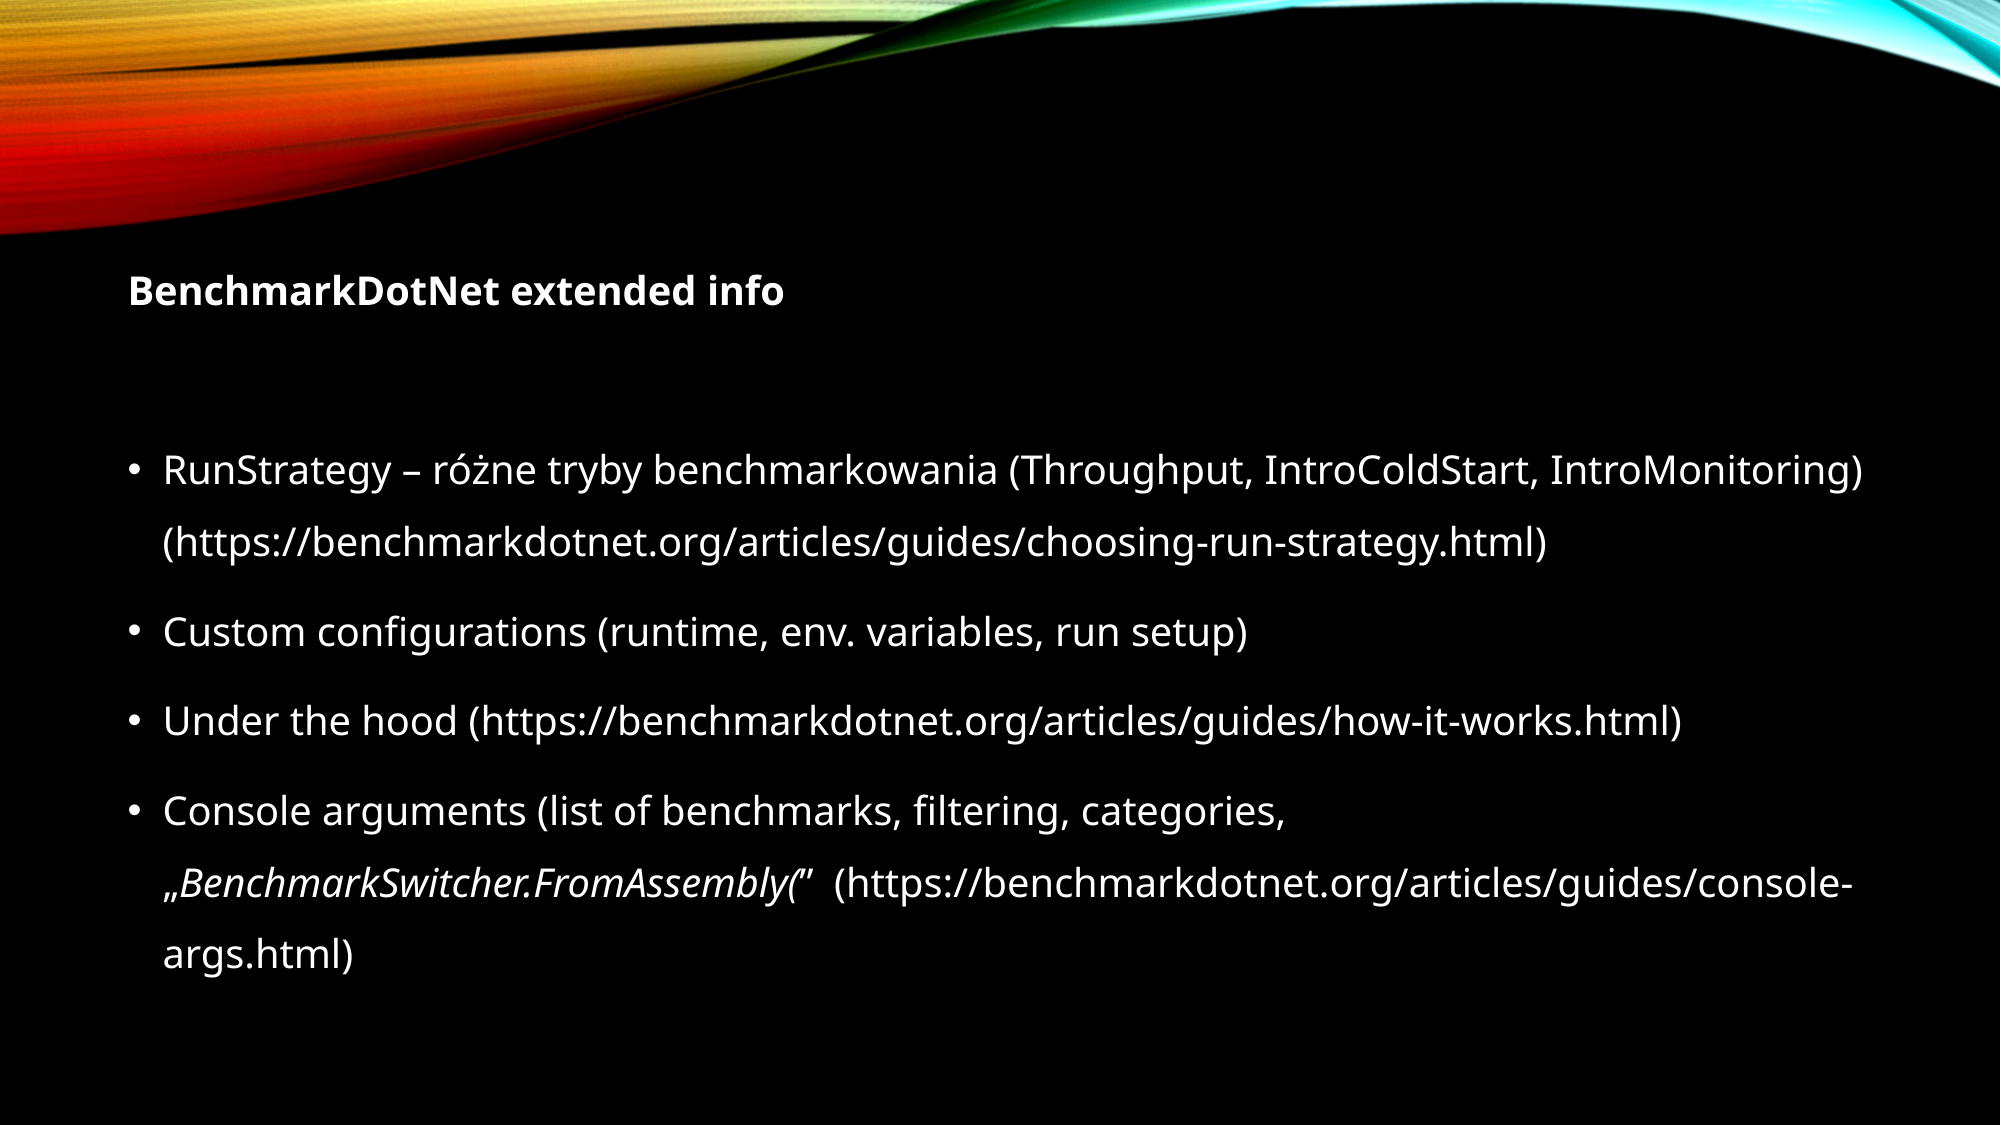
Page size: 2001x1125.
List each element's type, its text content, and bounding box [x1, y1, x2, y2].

list BenchmarkDotNet extended info RunStrategy – różne tryby benchmarkowania (Throughput, IntroColdStart, IntroMonitoring) (https://benchmarkdotnet.org/articles/guides/choosing-run-strategy.html) Custom configurations (runtime, env. variables, run setup) Under the hood (https://benchmarkdotnet.org/articles/guides/how-it-works.html) Console arguments (list of benchmarks, filtering, categories, „BenchmarkSwitcher.FromAssembly(” (https://benchmarkdotnet.org/articles/guides/console-args.html) [112, 234, 1888, 1021]
picture [0, 0, 2000, 237]
